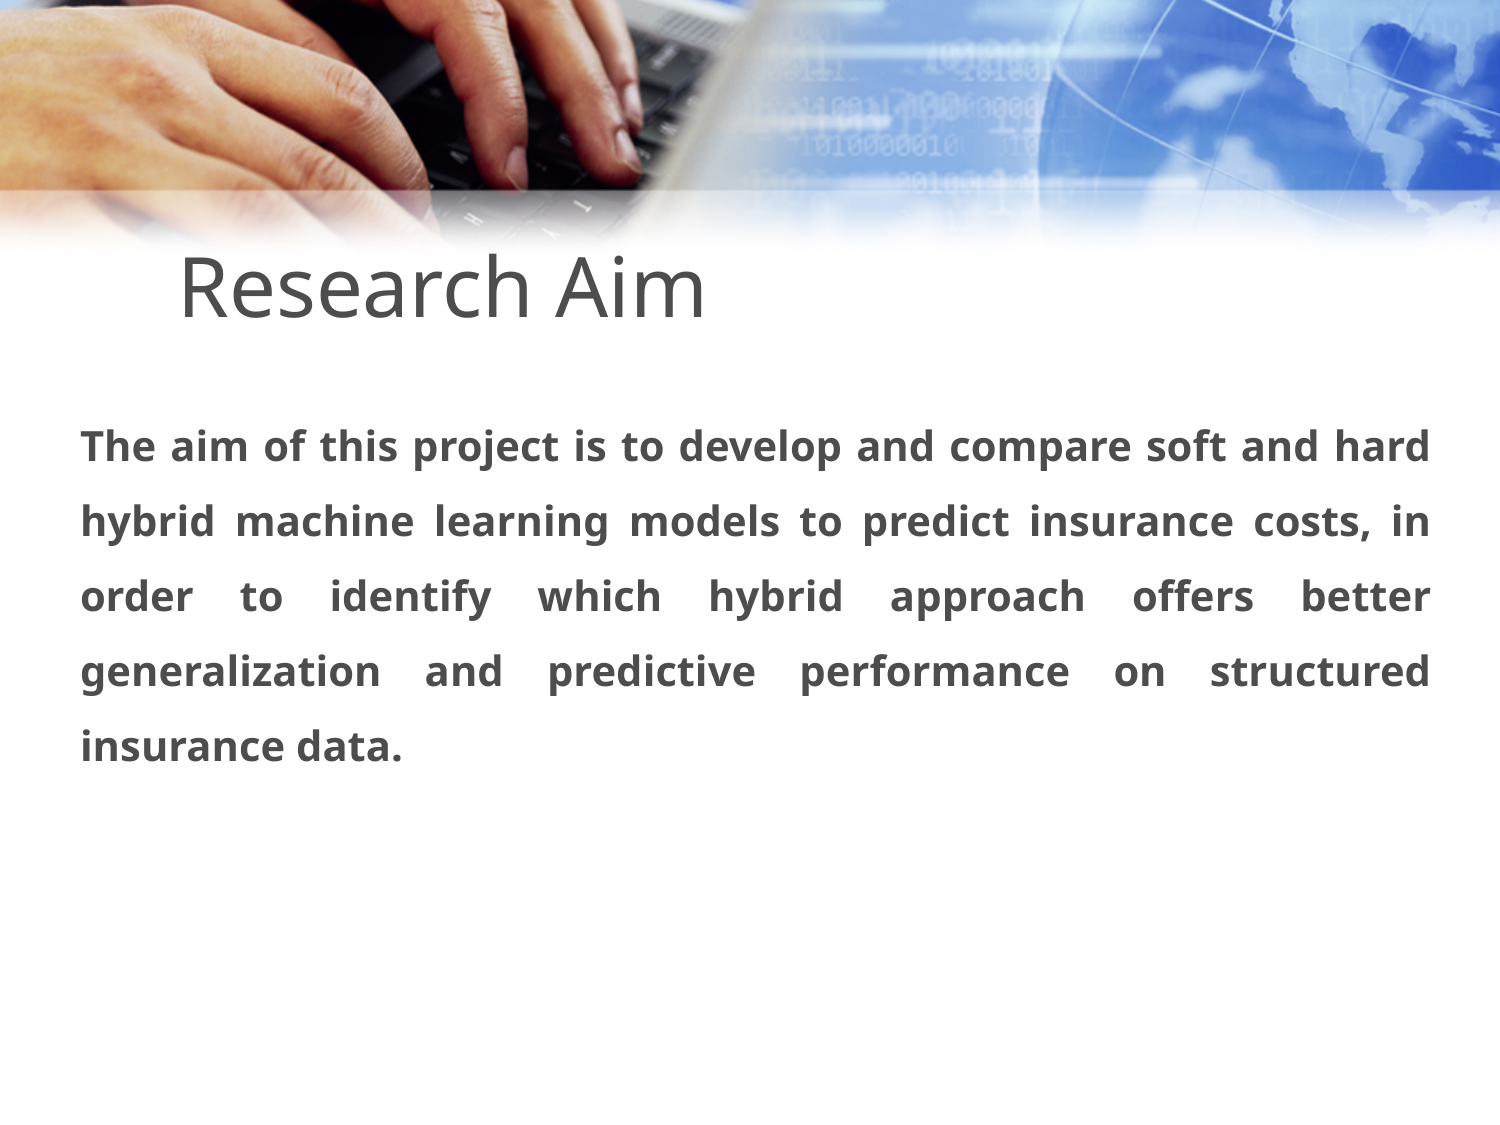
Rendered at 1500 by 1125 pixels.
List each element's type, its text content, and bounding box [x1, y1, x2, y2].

list The aim of this project is to develop and compare soft and hard hybrid machine learning models to predict insurance costs, in order to identify which hybrid approach offers better generalization and predictive performance on structured insurance data. [64, 387, 1447, 1073]
picture [0, 0, 1500, 1125]
title Research Aim [162, 224, 1363, 343]
